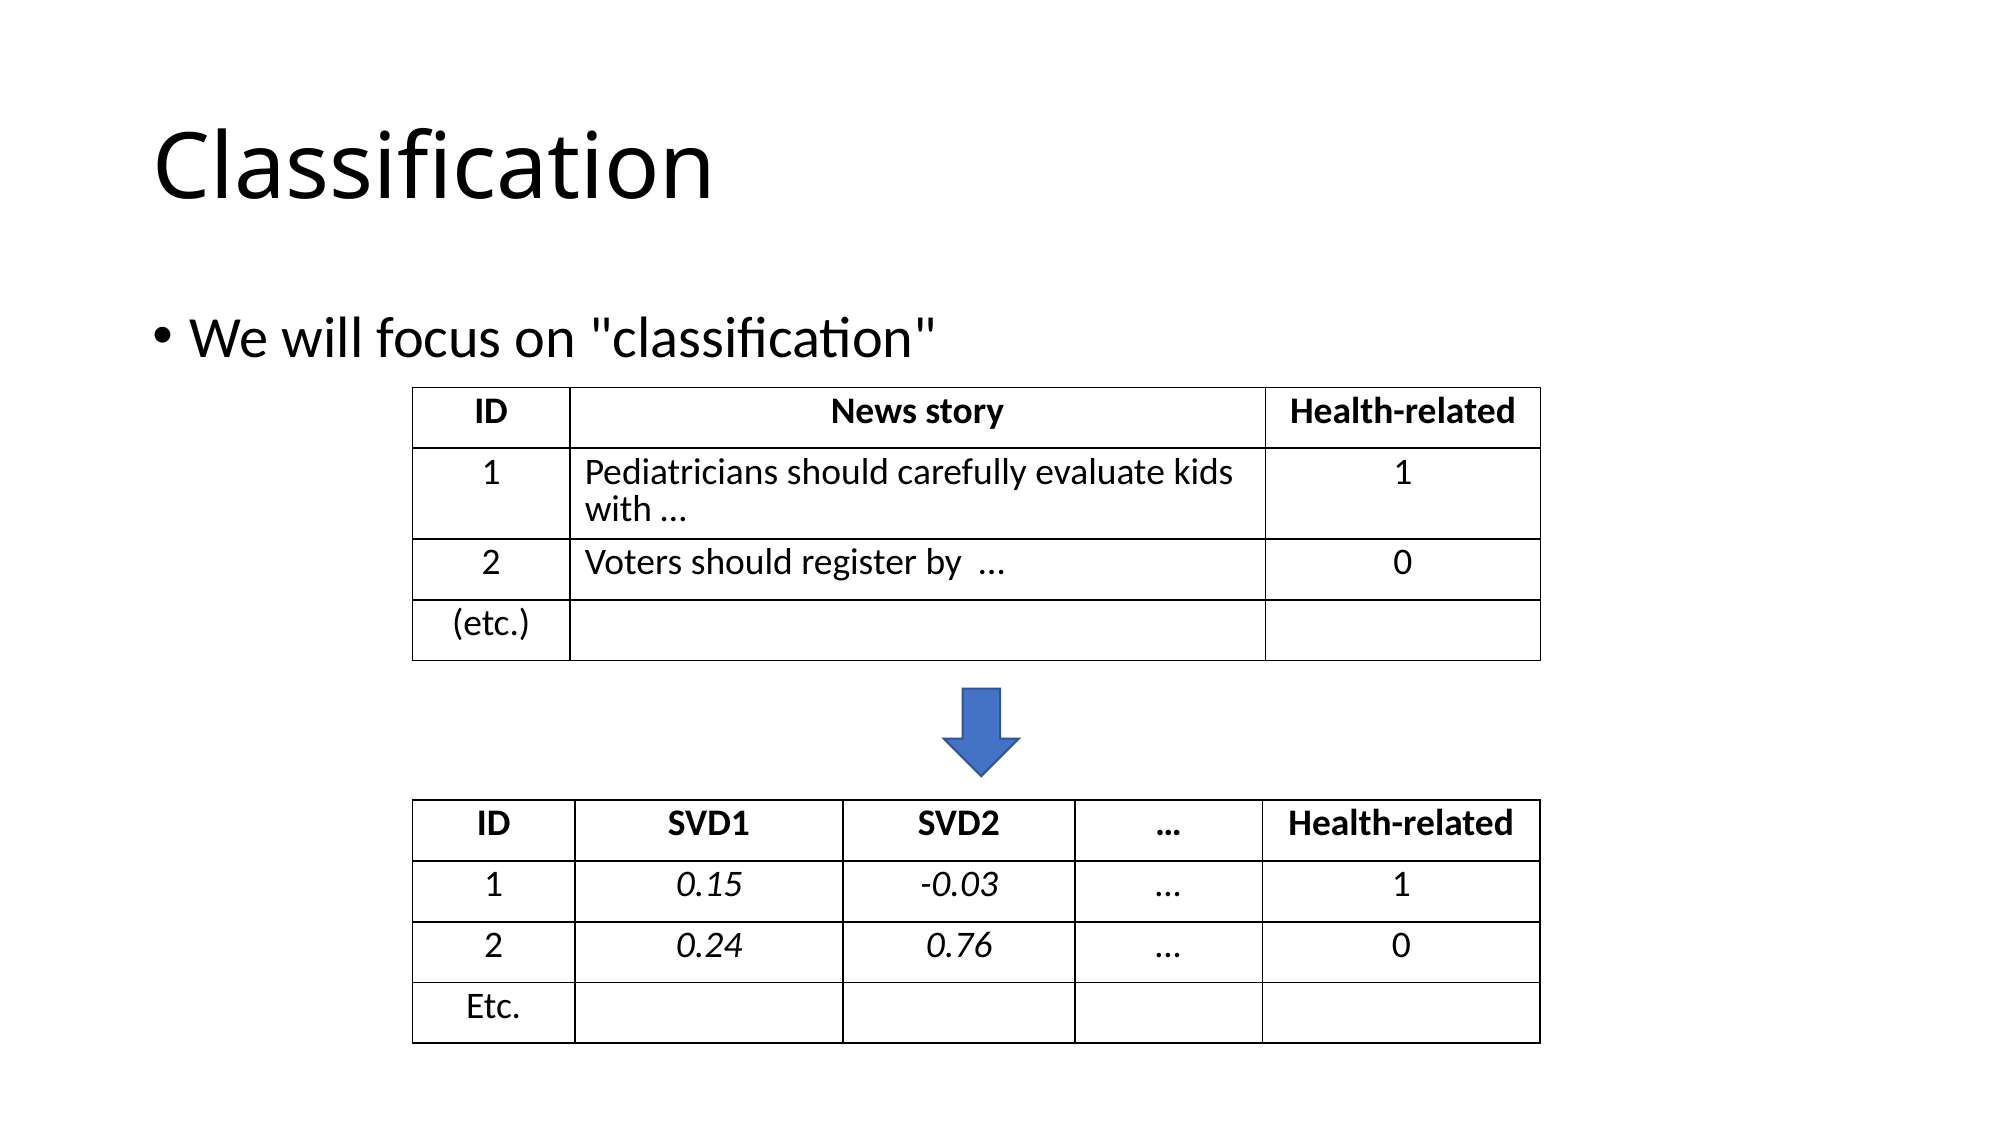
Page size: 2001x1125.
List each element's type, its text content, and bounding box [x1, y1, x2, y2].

table_cell 2 [413, 540, 569, 599]
table_header … [1076, 801, 1262, 860]
text_box [941, 687, 1022, 778]
table_cell … [1076, 923, 1262, 982]
list We will focus on "classification" [137, 299, 1863, 1014]
table_cell Pediatricians should carefully evaluate kids with … [571, 449, 1265, 538]
table_cell 0.24 [576, 923, 842, 982]
table_header ID [413, 801, 574, 860]
table_cell 1 [1266, 449, 1540, 538]
table_cell -0.03 [844, 862, 1074, 921]
table_cell … [1076, 862, 1262, 921]
table_cell 0.76 [844, 923, 1074, 982]
table_cell 0 [1263, 923, 1539, 982]
table_cell 2 [413, 923, 574, 982]
table_cell [576, 983, 842, 1042]
table_cell [1263, 983, 1539, 1042]
table_cell Voters should register by … [571, 540, 1265, 599]
table_cell [571, 601, 1265, 660]
table_header Health-related [1266, 388, 1540, 447]
table_cell [1076, 983, 1262, 1042]
table_cell [844, 983, 1074, 1042]
table_cell 1 [413, 862, 574, 921]
table_cell Etc. [413, 983, 574, 1042]
table_header Health-related [1263, 801, 1539, 860]
table_cell (etc.) [413, 601, 569, 660]
table_cell 0.15 [576, 862, 842, 921]
table_cell 0 [1266, 540, 1540, 599]
table_header News story [571, 388, 1265, 447]
table_header SVD1 [576, 801, 842, 860]
table_header SVD2 [844, 801, 1074, 860]
table_cell 1 [413, 449, 569, 538]
table_cell 1 [1263, 862, 1539, 921]
table_header ID [413, 388, 569, 447]
title Classification [137, 59, 1863, 278]
table_cell [1266, 601, 1540, 660]
